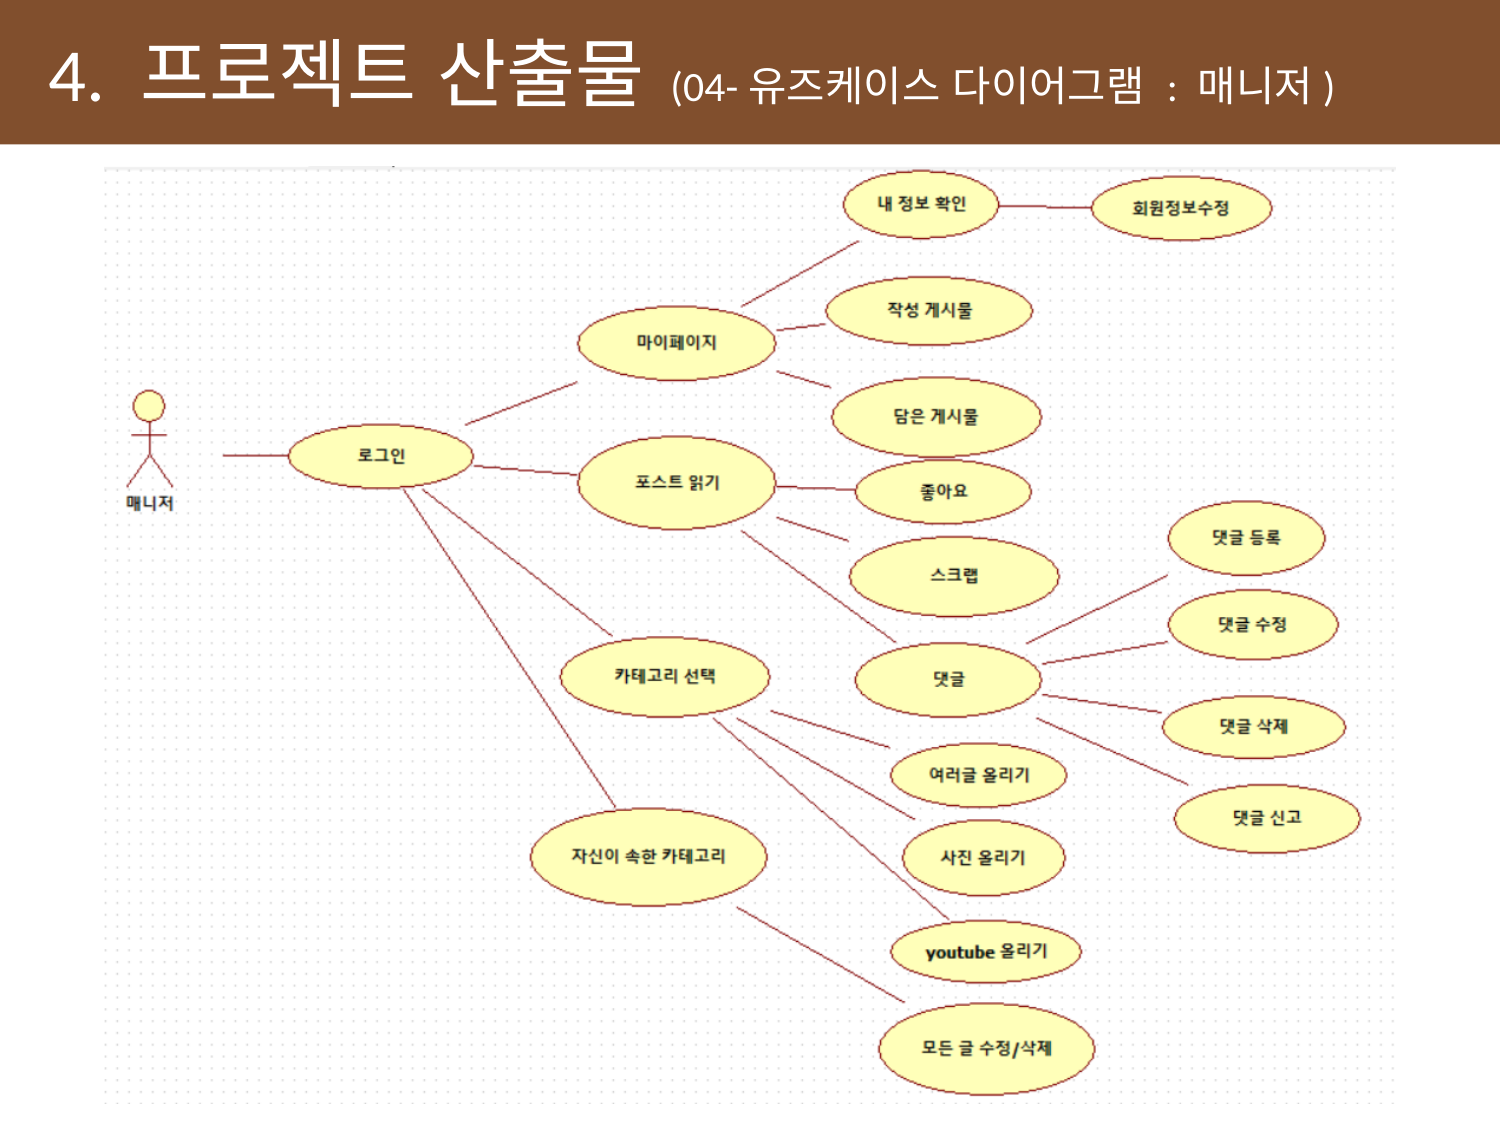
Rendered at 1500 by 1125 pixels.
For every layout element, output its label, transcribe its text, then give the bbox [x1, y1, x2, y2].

picture [104, 166, 1396, 1104]
text_box [0, 0, 1500, 145]
text_box 4. 프로젝트 산출물 (04-유즈케이스 다이어그램 : 매니저) [33, 19, 1351, 124]
